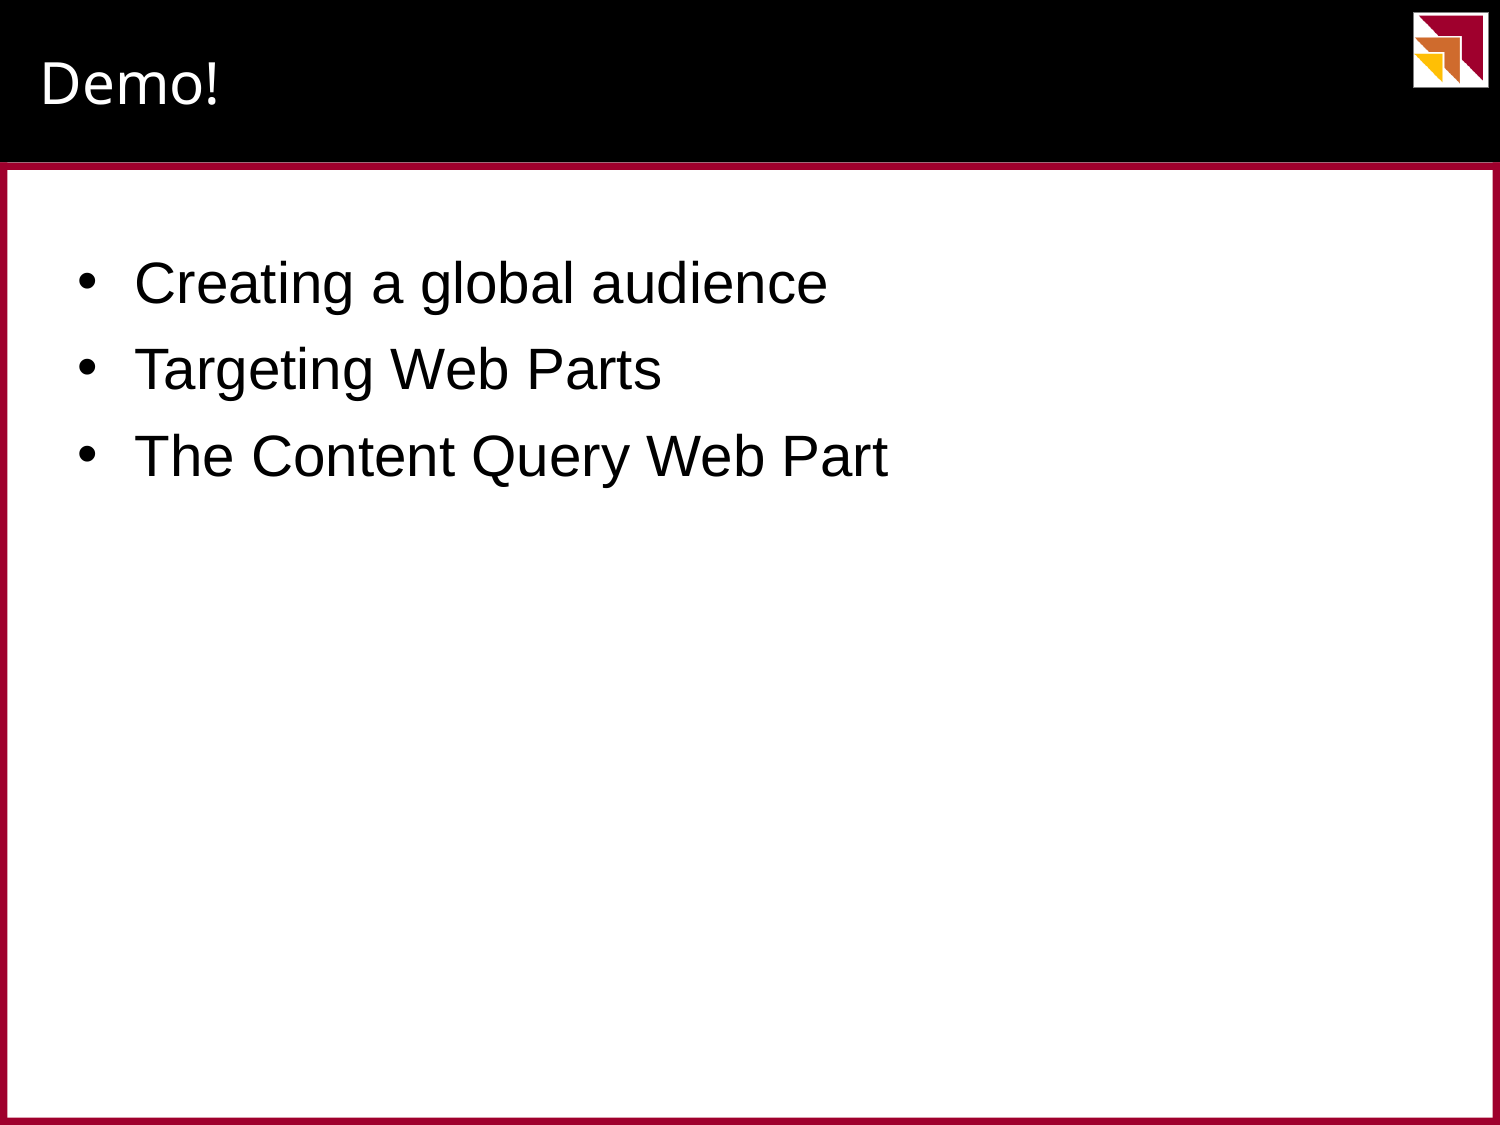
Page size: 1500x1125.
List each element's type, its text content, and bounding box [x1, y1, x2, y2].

list Creating a global audience Targeting Web Parts The Content Query Web Part [62, 237, 1438, 1088]
picture [1414, 13, 1488, 87]
title Demo! [24, 0, 1400, 163]
